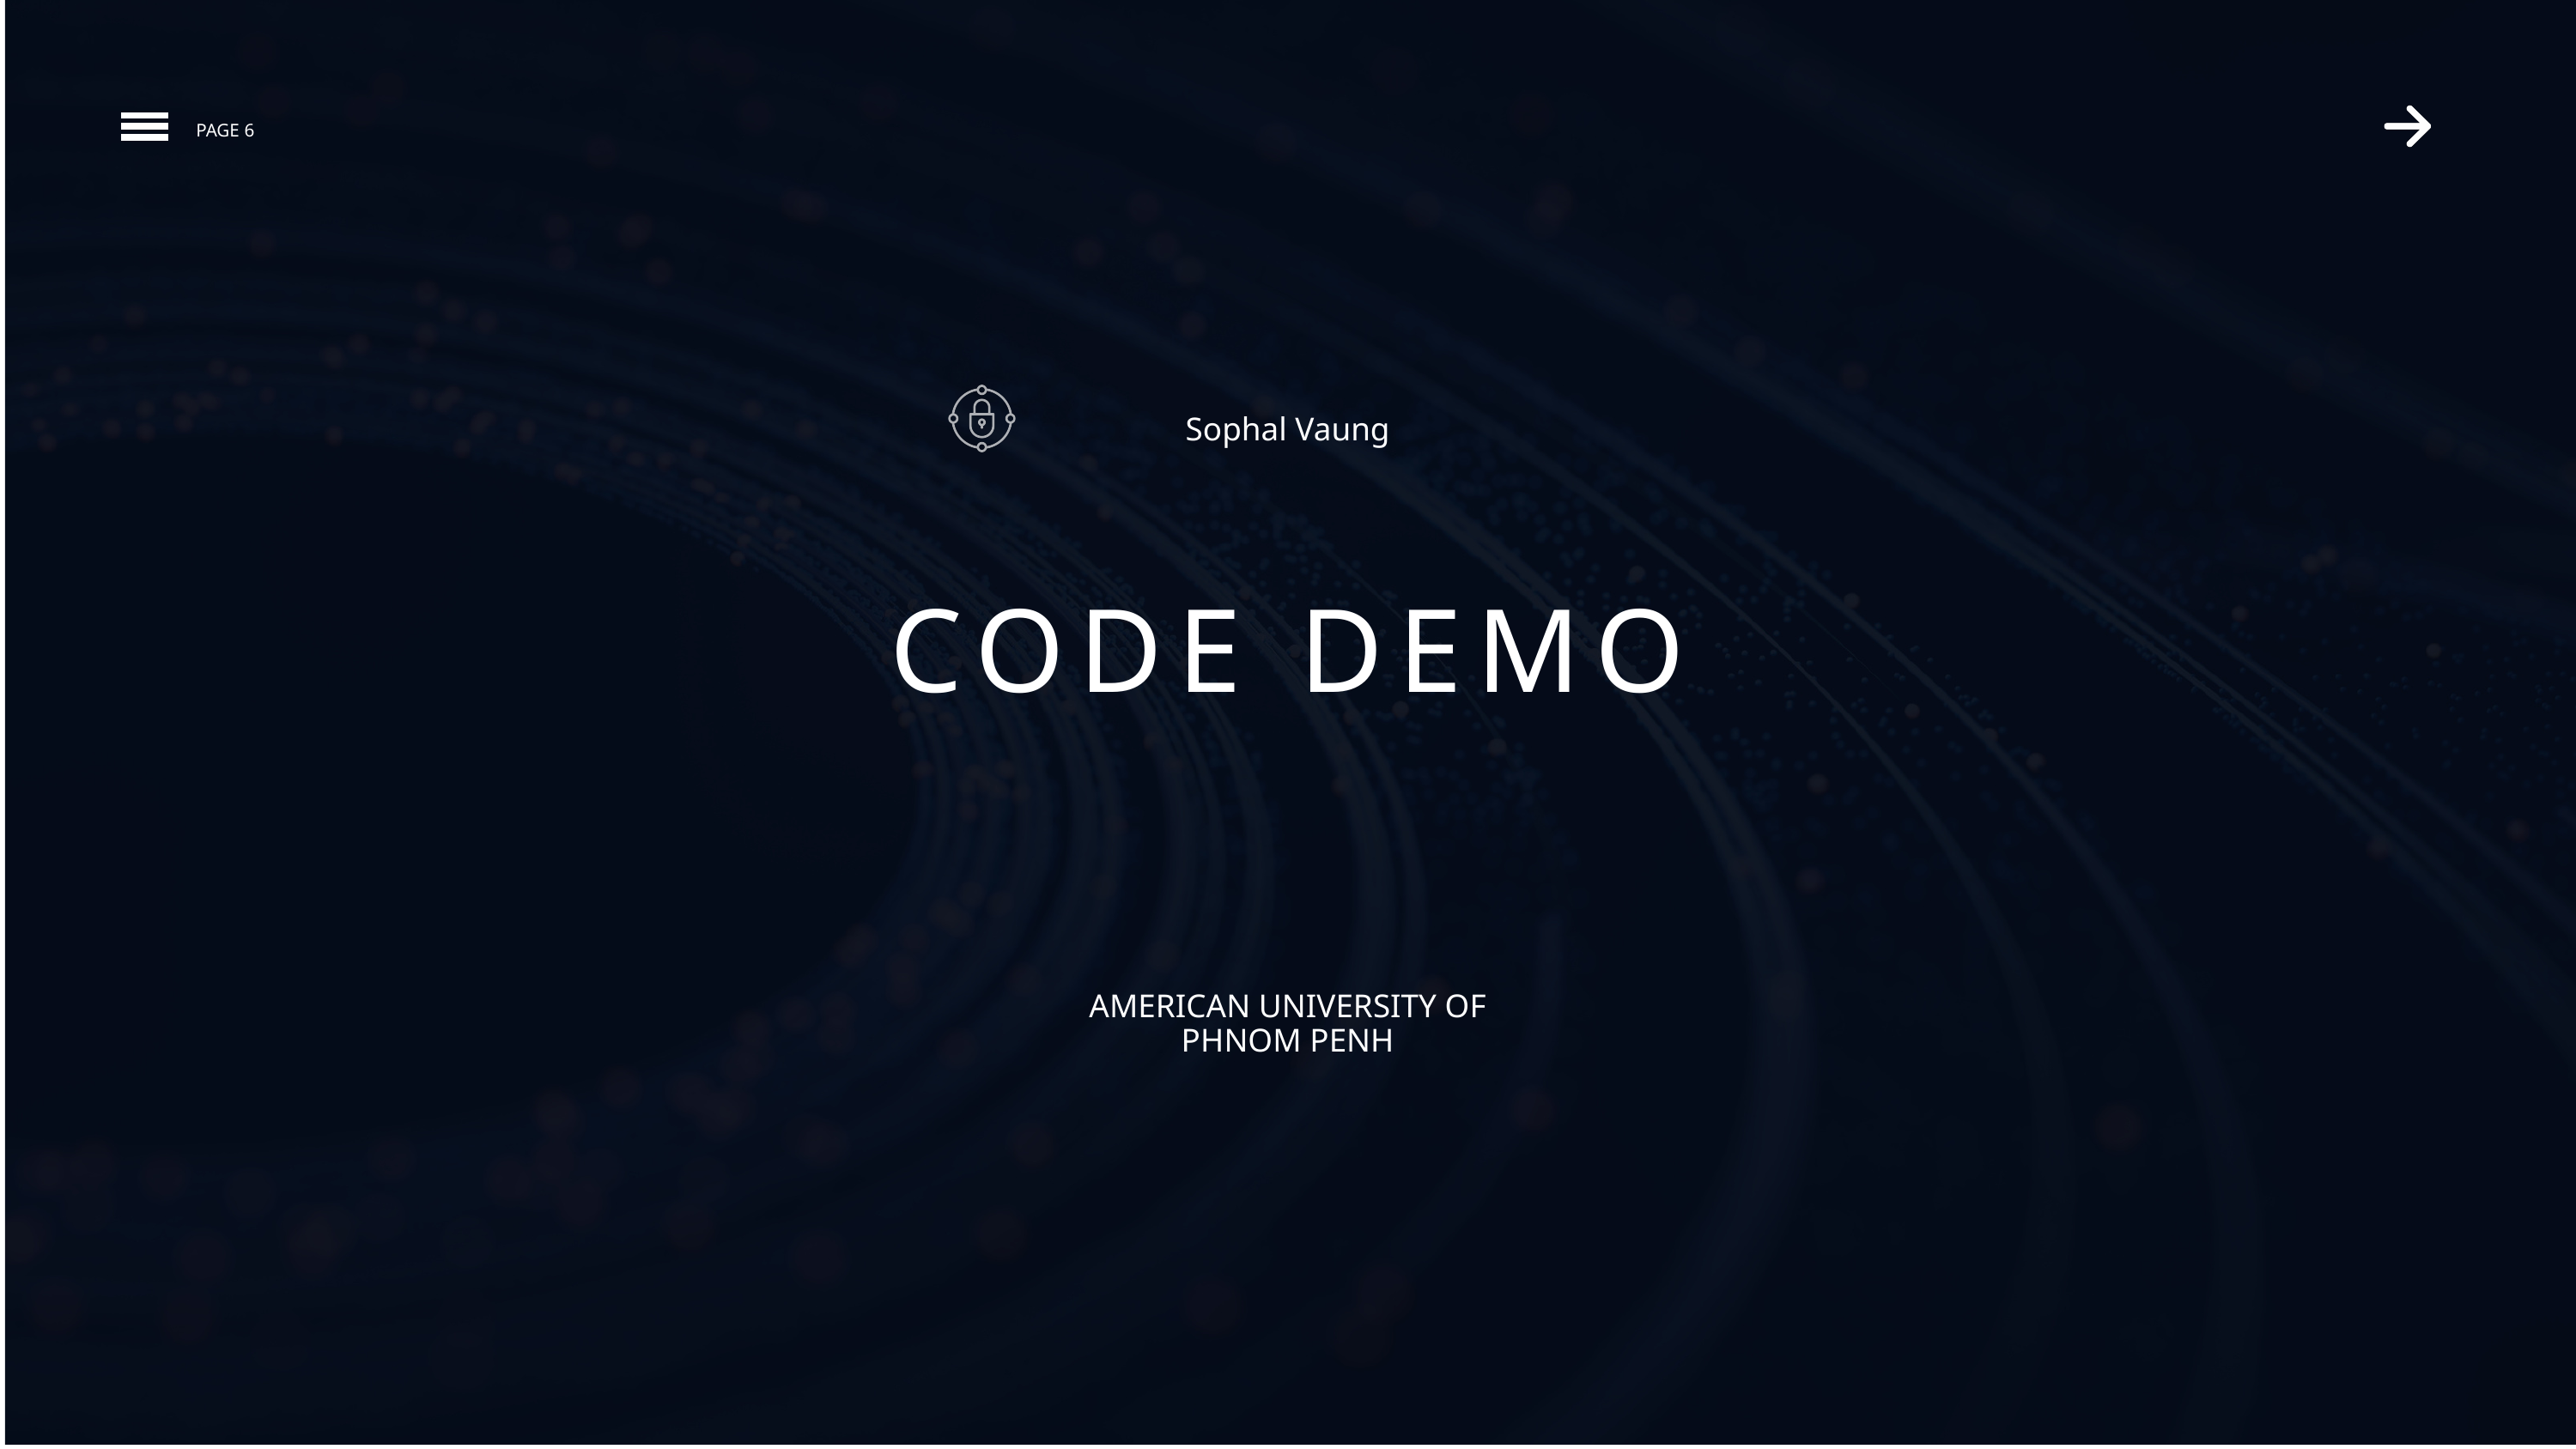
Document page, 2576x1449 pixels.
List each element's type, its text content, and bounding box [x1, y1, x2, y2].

text_box [2384, 105, 2432, 148]
text_box PAGE 6 [196, 120, 284, 141]
text_box [948, 385, 1016, 453]
text_box [4, 0, 2576, 1445]
text_box CODE DEMO [511, 591, 2065, 716]
text_box AMERICAN UNIVERSITY OF PHNOM PENH [1065, 989, 1511, 1058]
text_box Sophal Vaung [1065, 413, 1511, 448]
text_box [121, 112, 169, 142]
